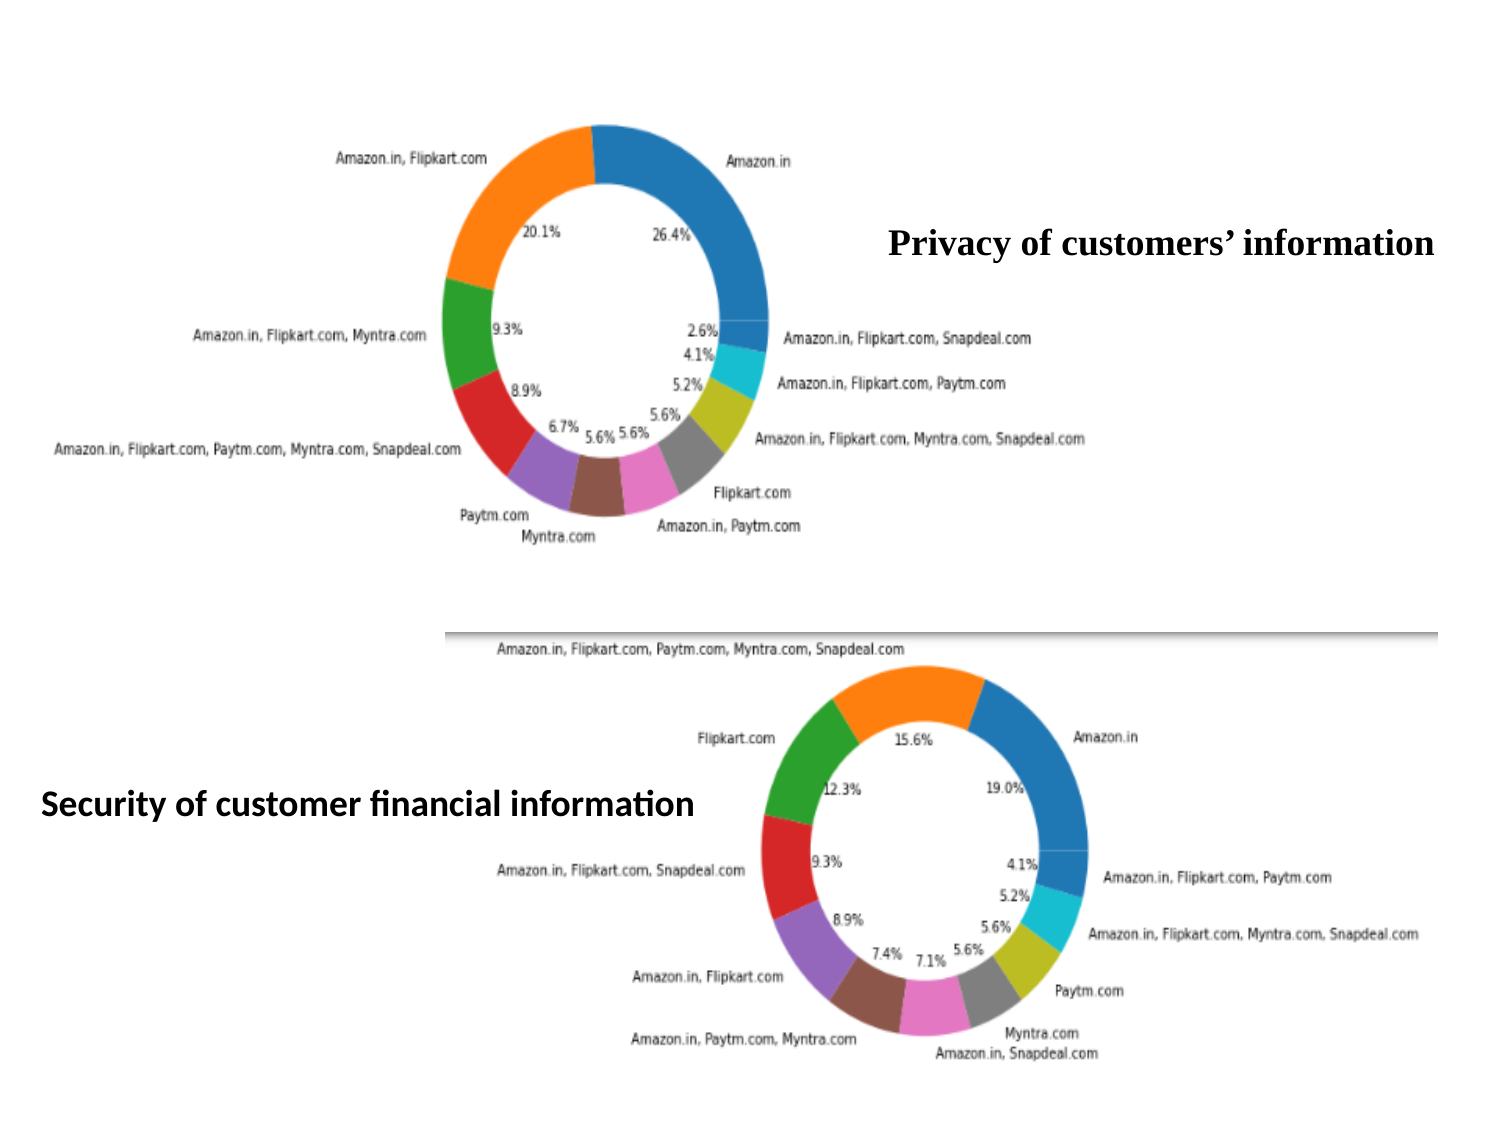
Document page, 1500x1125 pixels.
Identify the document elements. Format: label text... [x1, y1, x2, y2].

text_box Privacy of customers’ information [1117, 210, 1451, 271]
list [34, 93, 1112, 564]
picture [445, 632, 1438, 1079]
text_box Security of customer financial information [26, 771, 440, 832]
